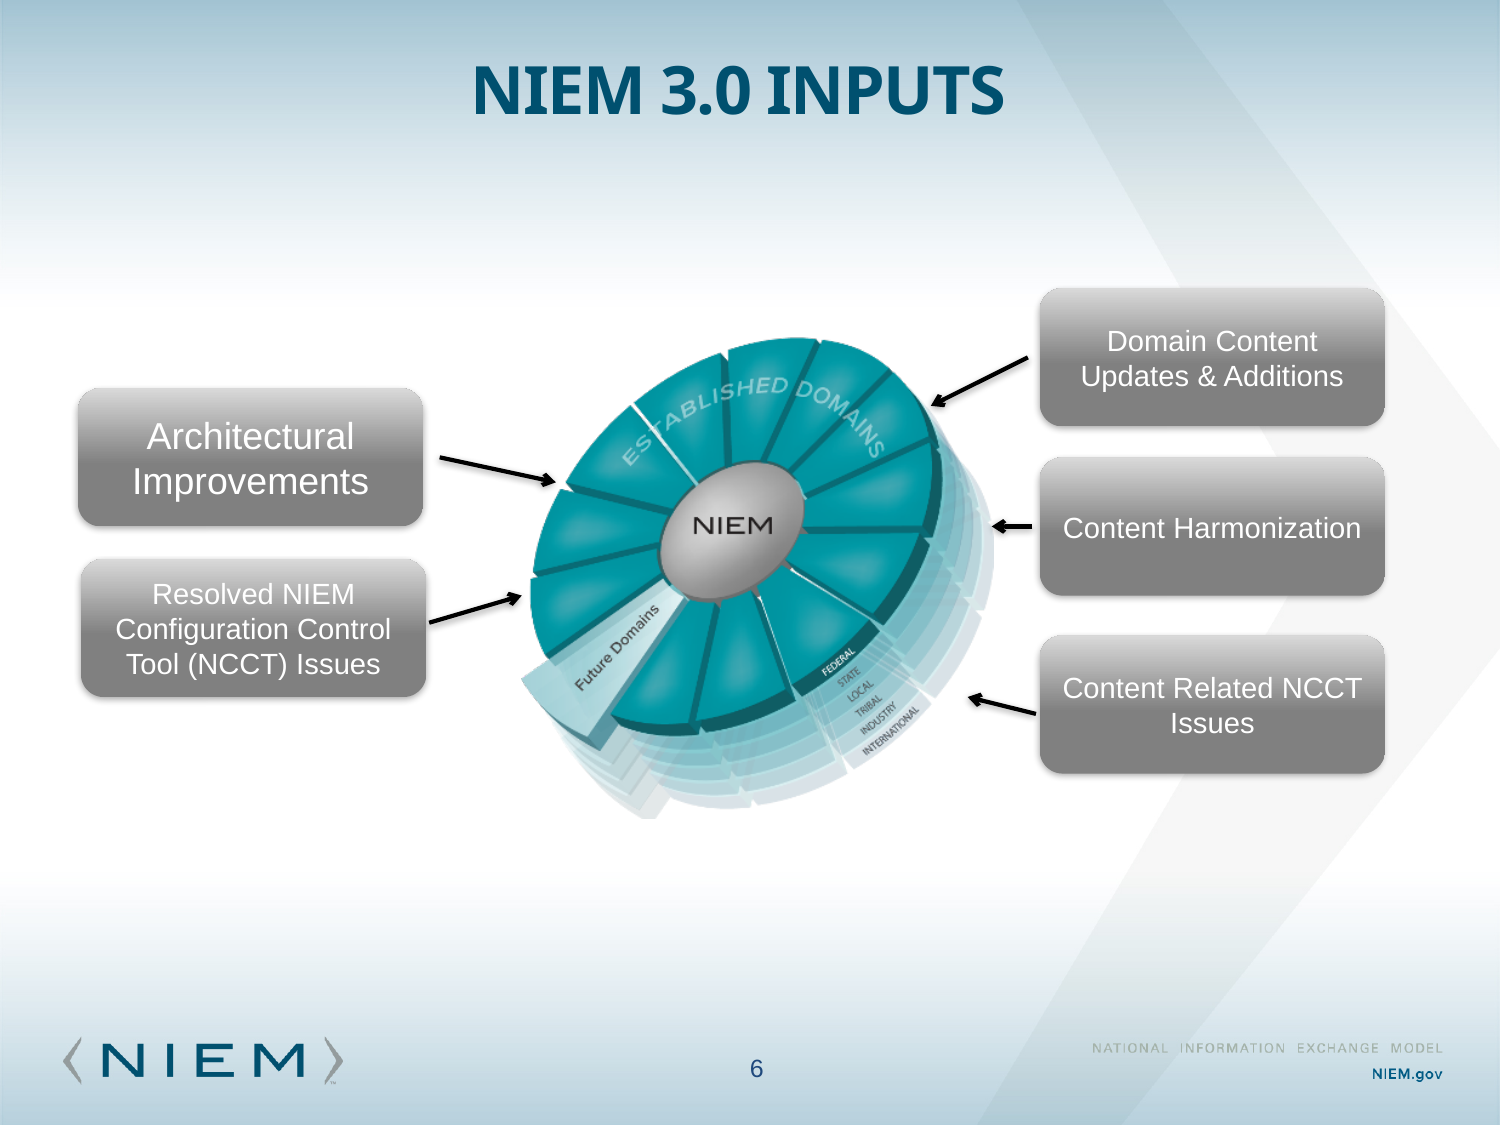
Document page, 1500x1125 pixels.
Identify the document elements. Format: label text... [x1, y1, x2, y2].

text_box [439, 457, 557, 483]
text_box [428, 595, 523, 624]
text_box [930, 357, 1029, 407]
title NIEM 3.0 Inputs [75, 63, 1403, 197]
slide_number 6 [581, 1045, 932, 1106]
text_box Content Harmonization [1038, 456, 1387, 597]
picture [0, 0, 1500, 1125]
text_box Content Related NCCT Issues [1038, 634, 1387, 775]
text_box Resolved NIEM Configuration Control Tool (NCCT) Issues [80, 558, 428, 698]
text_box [967, 696, 1037, 715]
text_box Architectural Improvements [77, 387, 425, 528]
text_box Domain Content Updates & Additions [1038, 287, 1387, 428]
